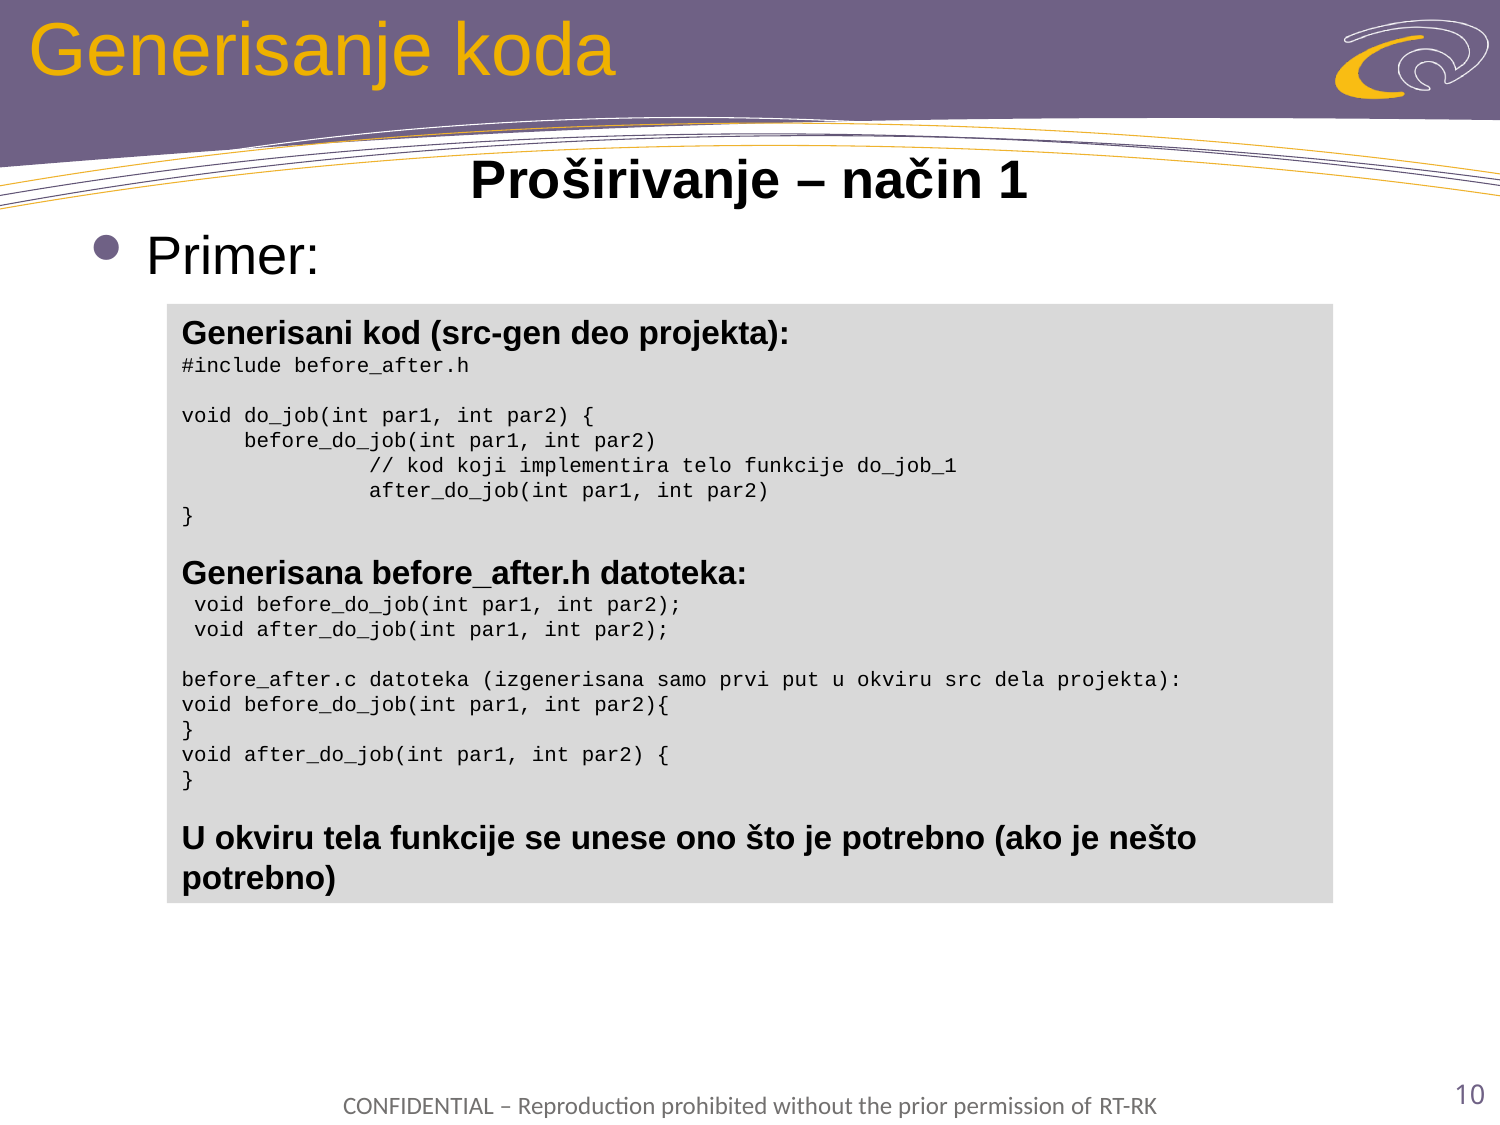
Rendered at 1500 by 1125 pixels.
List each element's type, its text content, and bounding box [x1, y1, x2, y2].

picture [1322, 0, 1500, 102]
list Proširivanje – način 1 Primer: [74, 136, 1426, 303]
title Generisanje koda [13, 0, 1313, 119]
text_box Generisani kod (src-gen deo projekta): #include before_after.h void do_job(int par1, int par2) { before_do_job(int par1, int par2) // kod koji implementira telo funkcije do_job_1 after_do_job(int par1, int par2) } Generisana before_after.h datoteka: void before_do_job(int par1, int par2); void after_do_job(int par1, int par2); before_after.c datoteka (izgenerisana samo prvi put u okviru src dela projekta): void before_do_job(int par1, int par2){ } void after_do_job(int par1, int par2) { } U okviru tela funkcije se unese ono što je potrebno (ako je nešto potrebno) [166, 303, 1334, 904]
